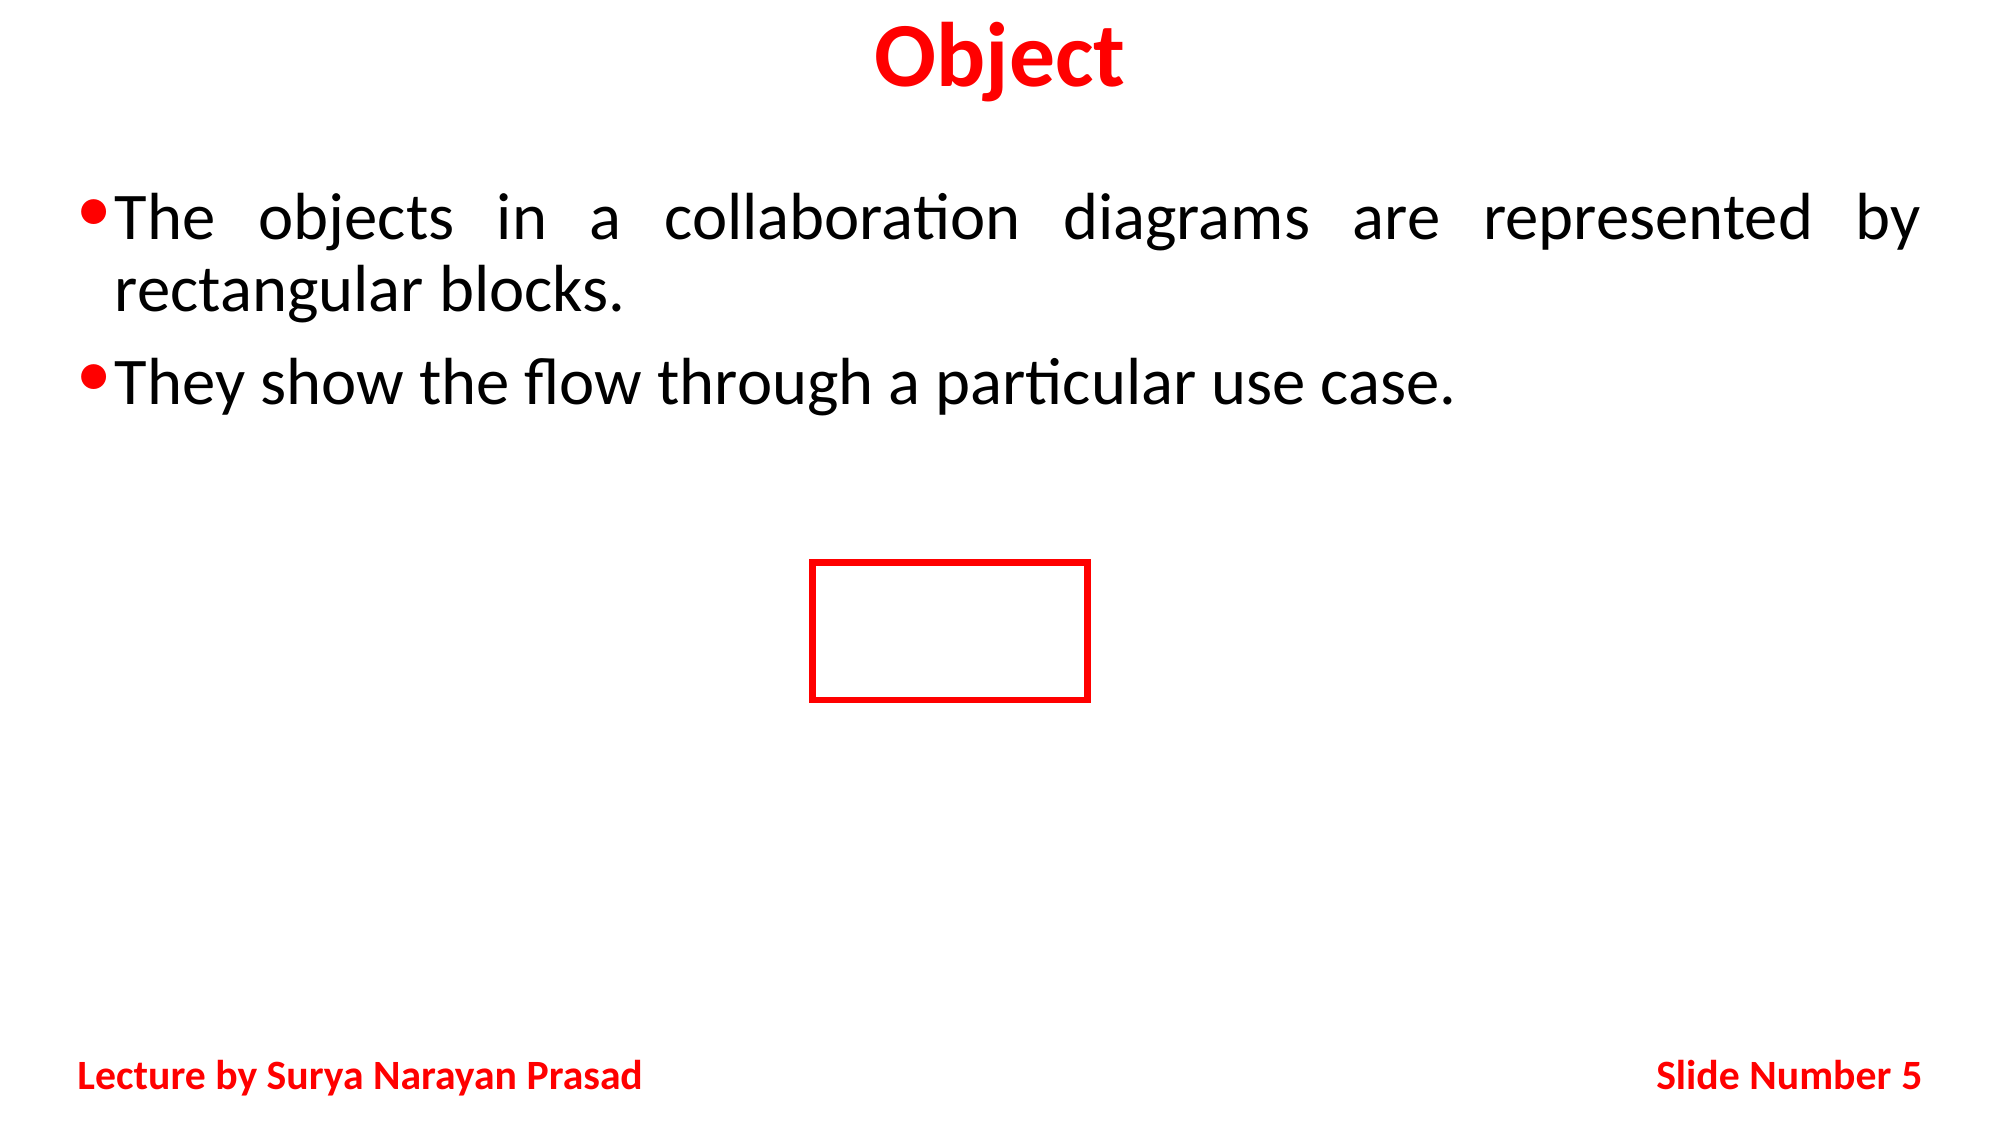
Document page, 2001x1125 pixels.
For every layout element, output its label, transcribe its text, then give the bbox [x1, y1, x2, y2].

footer Lecture by Surya Narayan Prasad [62, 1042, 688, 1103]
title Object [0, 0, 2000, 125]
text_box [811, 561, 1088, 701]
slide_number Slide Number 5 [1524, 1042, 1938, 1103]
list The objects in a collaboration diagrams are represented by rectangular blocks. They show the flow through a particular use case. [62, 174, 1938, 971]
